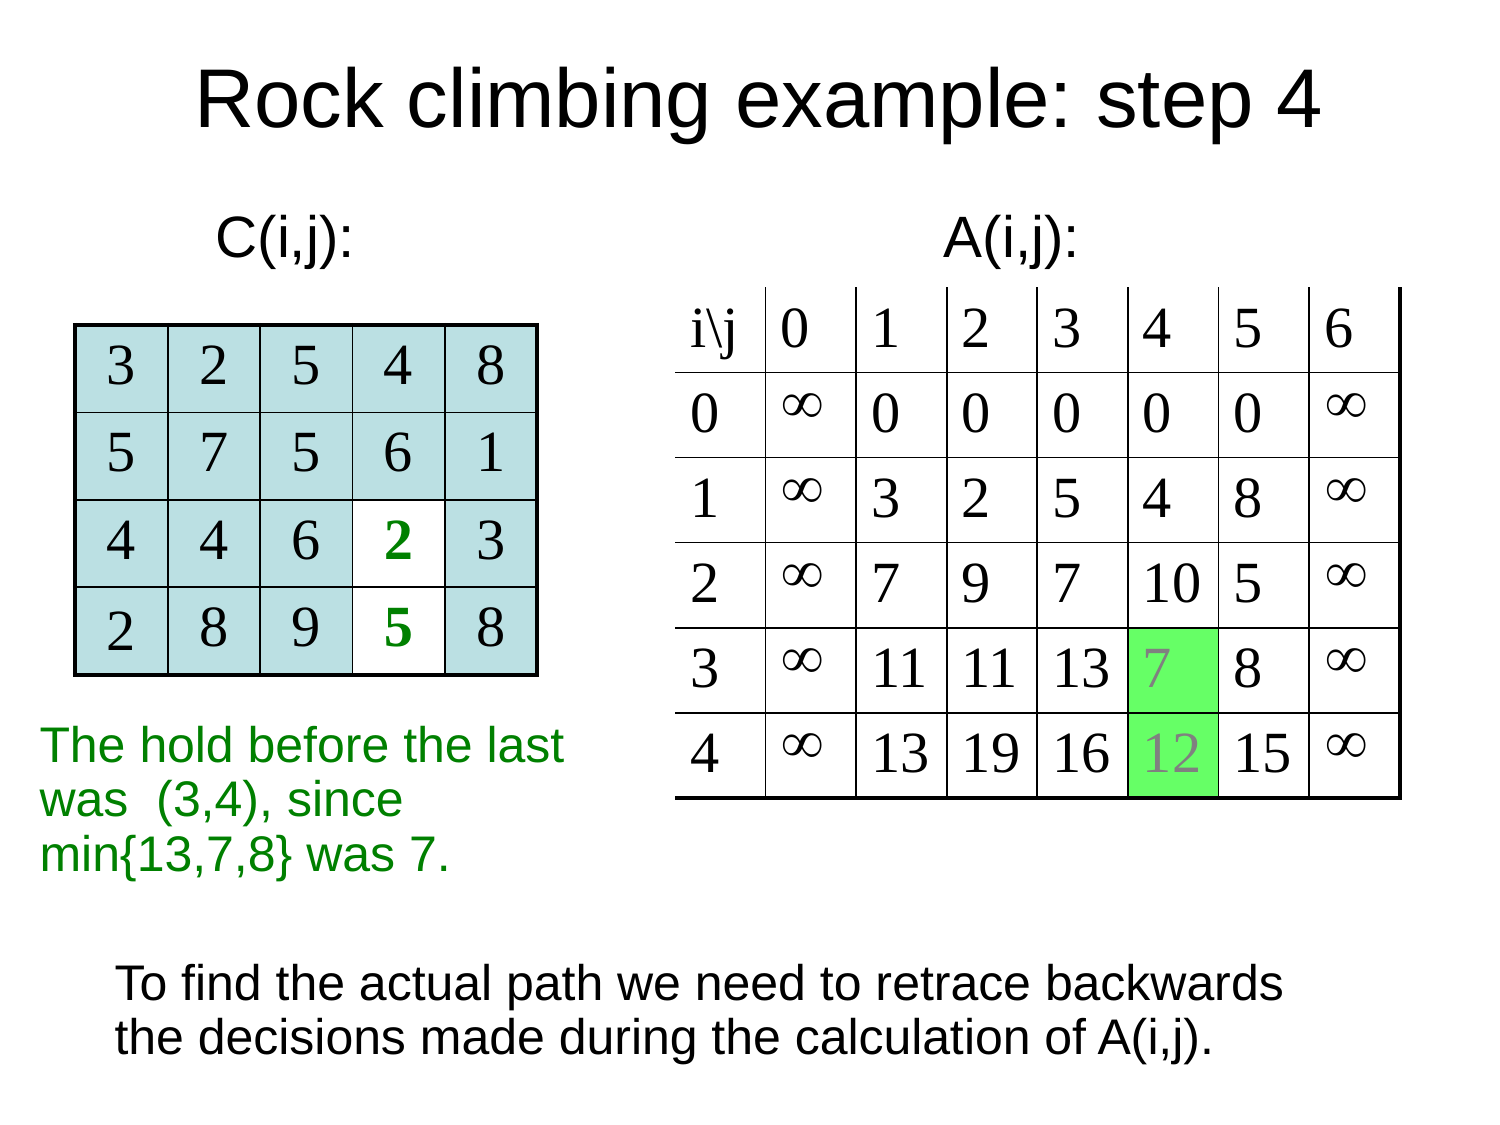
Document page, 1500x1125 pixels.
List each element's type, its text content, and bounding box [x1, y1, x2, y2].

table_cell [675, 714, 765, 796]
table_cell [1310, 373, 1398, 457]
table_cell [675, 543, 765, 627]
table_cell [766, 543, 855, 627]
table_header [1219, 287, 1308, 372]
table_header 4 [353, 327, 444, 412]
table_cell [1038, 458, 1127, 542]
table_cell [948, 458, 1036, 542]
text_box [200, 199, 371, 278]
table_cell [1038, 373, 1127, 457]
table_cell 4 [169, 501, 259, 586]
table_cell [1310, 629, 1398, 712]
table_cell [857, 373, 946, 457]
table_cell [675, 373, 765, 457]
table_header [766, 287, 855, 372]
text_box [24, 712, 638, 890]
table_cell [948, 714, 1036, 796]
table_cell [766, 629, 855, 712]
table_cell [857, 629, 946, 712]
table_header 5 [261, 327, 352, 412]
table_cell 5 [77, 413, 167, 499]
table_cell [1219, 373, 1308, 457]
table_cell 2 [77, 588, 167, 673]
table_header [1038, 287, 1127, 372]
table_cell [1129, 714, 1218, 796]
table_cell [675, 458, 765, 542]
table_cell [261, 588, 352, 673]
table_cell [353, 588, 444, 673]
table_cell 3 [446, 501, 535, 586]
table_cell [1219, 629, 1308, 712]
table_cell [1038, 543, 1127, 627]
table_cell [857, 458, 946, 542]
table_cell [1129, 629, 1218, 712]
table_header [1310, 287, 1398, 372]
table_header 8 [446, 327, 535, 412]
title Rock climbing example: step 4 [121, 0, 1397, 188]
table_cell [1129, 543, 1218, 627]
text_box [929, 199, 1096, 278]
table_header 3 [77, 327, 167, 412]
table_cell 8 [169, 588, 259, 673]
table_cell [1129, 373, 1218, 457]
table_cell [1038, 714, 1127, 796]
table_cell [1219, 714, 1308, 796]
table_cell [1129, 458, 1218, 542]
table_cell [766, 714, 855, 796]
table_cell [1038, 629, 1127, 712]
table_cell 4 [77, 501, 167, 586]
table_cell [857, 543, 946, 627]
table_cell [446, 588, 535, 673]
table_cell 6 [261, 501, 352, 586]
table_cell 2 [353, 501, 444, 586]
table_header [675, 287, 765, 372]
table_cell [766, 373, 855, 457]
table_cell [1310, 714, 1398, 796]
table_cell 7 [169, 413, 259, 499]
table_cell 5 [261, 413, 352, 499]
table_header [857, 287, 946, 372]
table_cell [948, 543, 1036, 627]
table_cell 6 [353, 413, 444, 499]
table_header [948, 287, 1036, 372]
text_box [99, 949, 1415, 1073]
table_header 2 [169, 327, 259, 412]
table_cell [1310, 543, 1398, 627]
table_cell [1219, 543, 1308, 627]
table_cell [675, 629, 765, 712]
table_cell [766, 458, 855, 542]
table_cell 1 [446, 413, 535, 499]
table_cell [948, 373, 1036, 457]
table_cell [948, 629, 1036, 712]
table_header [1129, 287, 1218, 372]
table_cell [857, 714, 946, 796]
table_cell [1310, 458, 1398, 542]
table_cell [1219, 458, 1308, 542]
